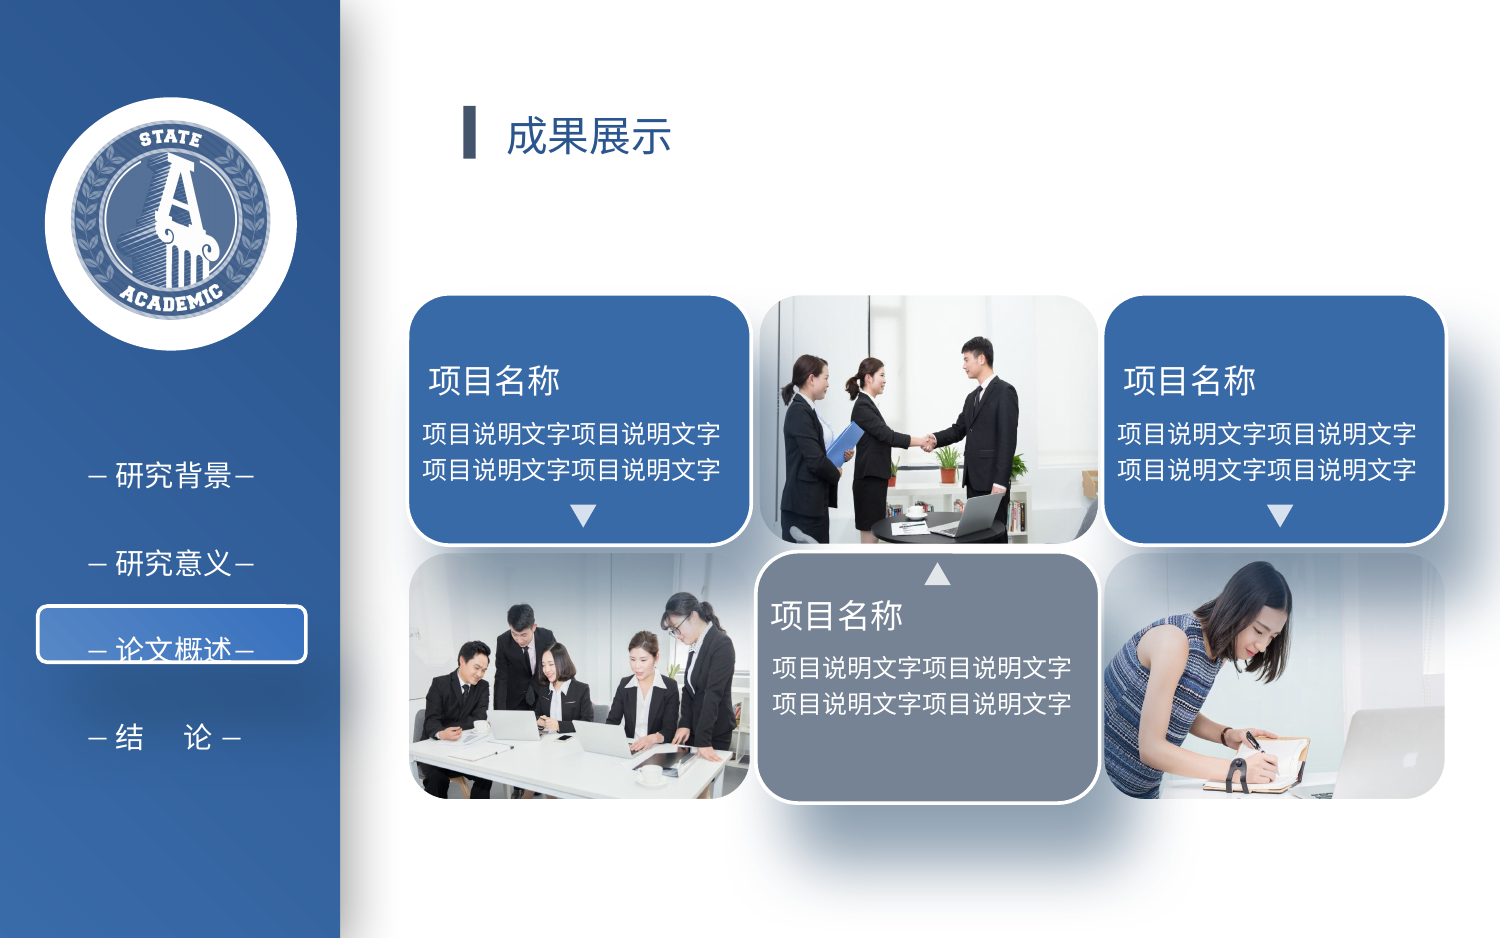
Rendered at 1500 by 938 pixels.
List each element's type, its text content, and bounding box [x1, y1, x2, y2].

text_box 项目名称 [1108, 345, 1306, 412]
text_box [0, 0, 341, 938]
text_box 项目说明文字项目说明文字 项目说明文字项目说明文字 [1102, 405, 1447, 492]
text_box [1100, 291, 1449, 548]
text_box 项目说明文字项目说明文字 项目说明文字项目说明文字 [407, 405, 752, 492]
text_box [1265, 502, 1296, 530]
text_box [568, 502, 599, 530]
text_box 项目说明文字项目说明文字 项目说明文字项目说明文字 [758, 639, 1095, 727]
text_box 项目名称 [755, 579, 951, 646]
text_box [753, 549, 1102, 806]
text_box [407, 603, 742, 801]
text_box [405, 291, 754, 548]
text_box [922, 560, 953, 588]
text_box 成果展示 [491, 102, 689, 168]
text_box 项目名称 [413, 345, 609, 412]
text_box [461, 104, 478, 161]
text_box [765, 293, 1100, 546]
text_box [1181, 650, 1447, 801]
